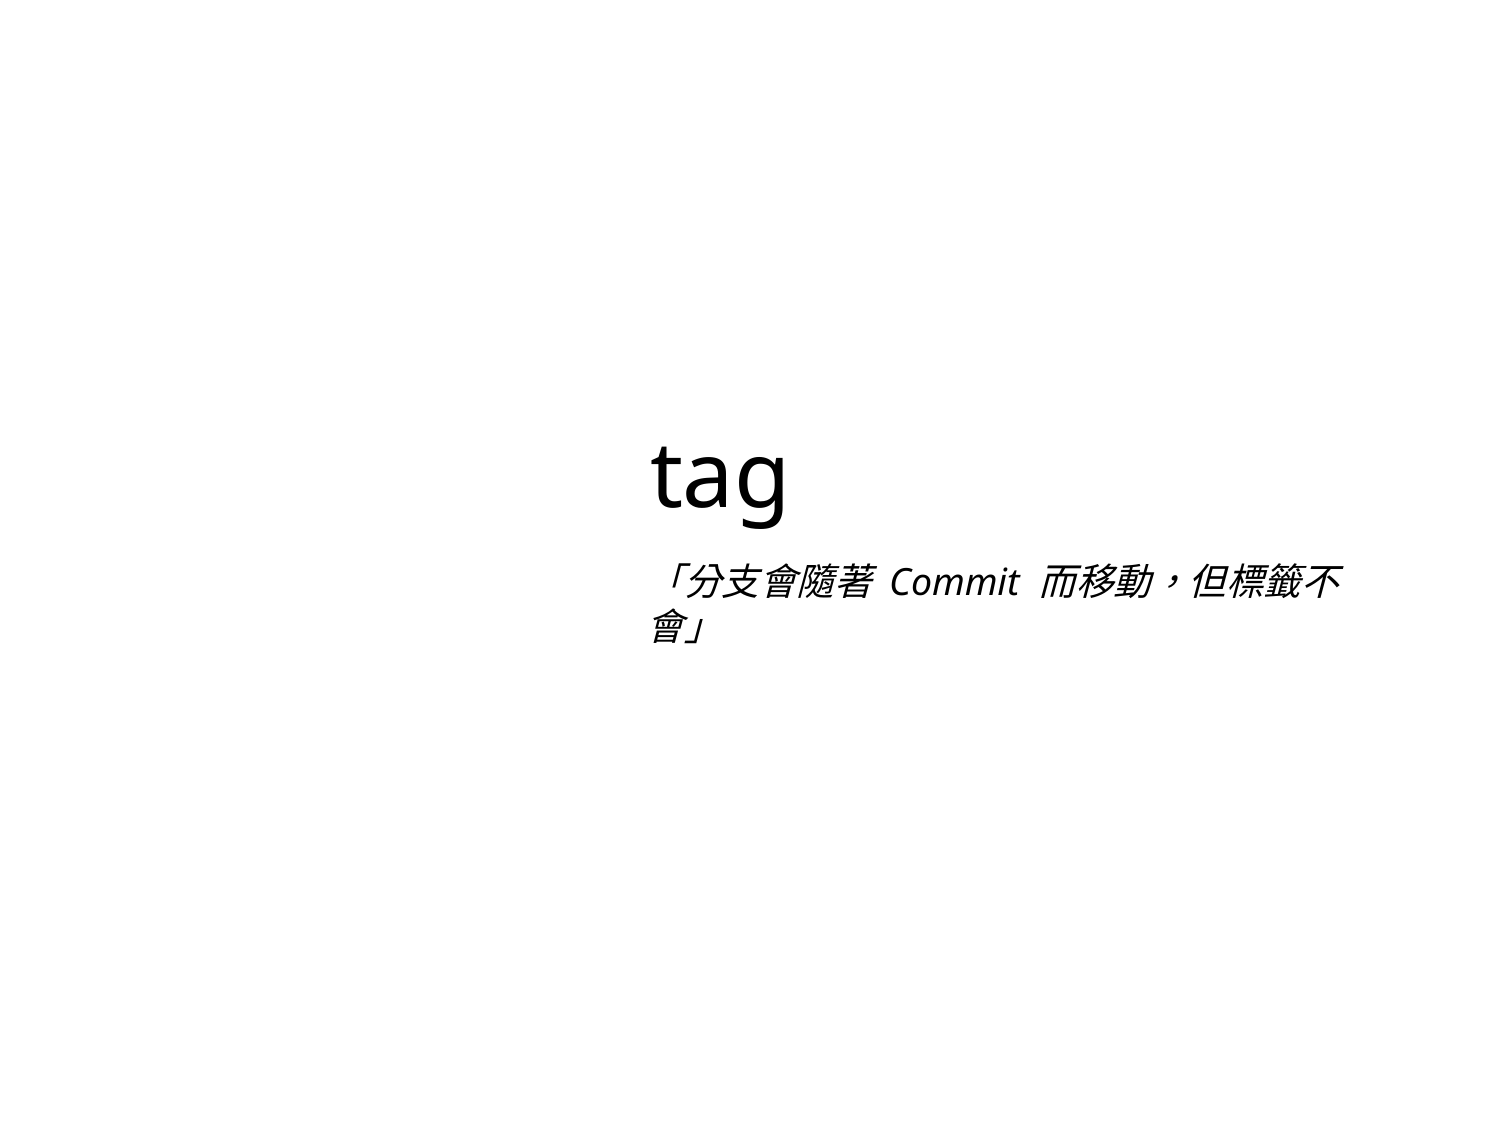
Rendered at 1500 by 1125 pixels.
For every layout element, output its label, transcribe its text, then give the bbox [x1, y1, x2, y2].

list tag [242, 408, 1199, 681]
text_box 「分支會隨著 Commit 而移動，但標籤不會」 [631, 550, 1424, 656]
